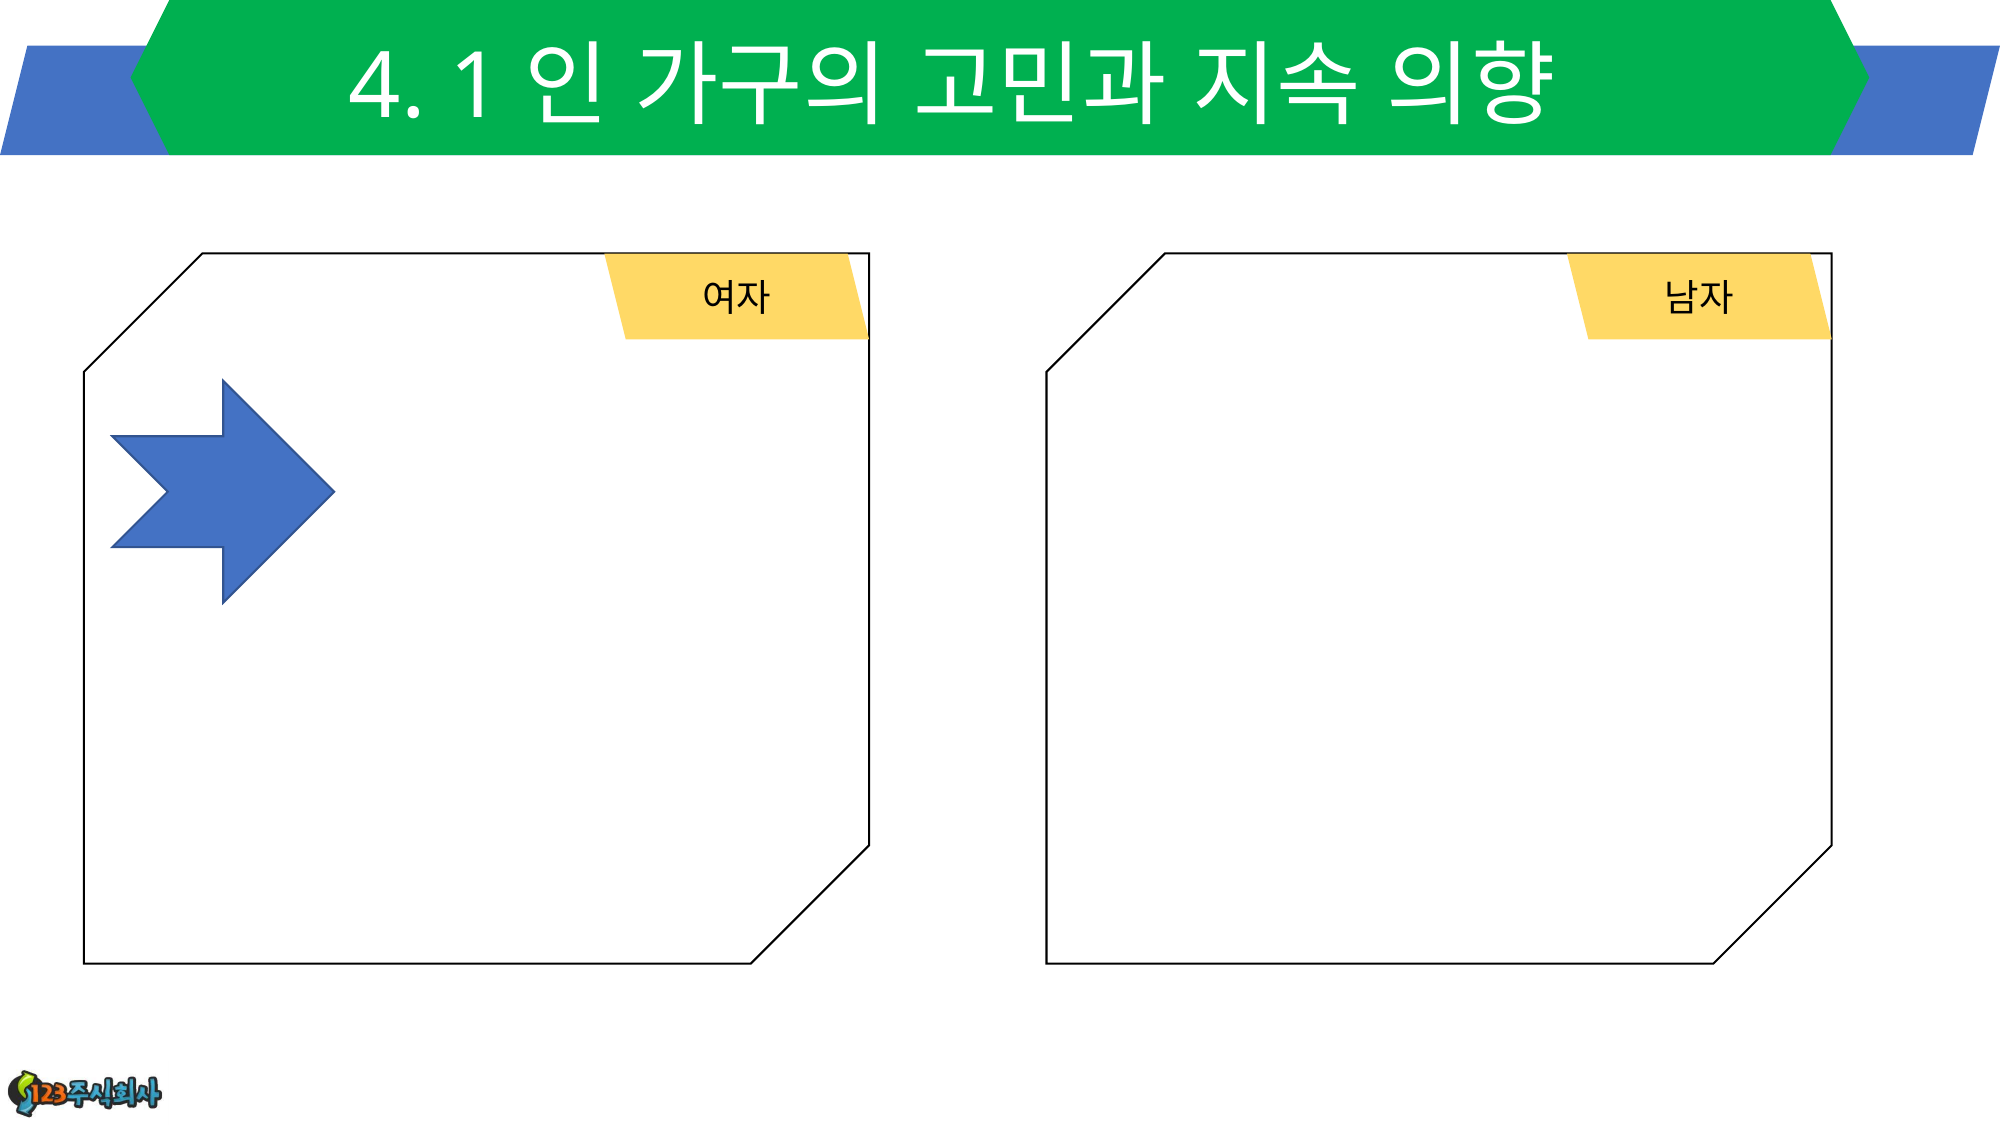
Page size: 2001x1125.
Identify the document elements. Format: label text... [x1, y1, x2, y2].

text_box 여자 [602, 252, 871, 341]
text_box 남자 [1565, 252, 1834, 341]
text_box [1045, 252, 1833, 965]
text_box [129, 0, 1871, 157]
text_box [0, 44, 168, 157]
text_box 4. 1인 가구의 고민과 지속 의향 [334, 18, 1666, 144]
picture [0, 1061, 169, 1125]
text_box [1832, 44, 2000, 157]
text_box [109, 378, 336, 606]
text_box [82, 252, 871, 965]
